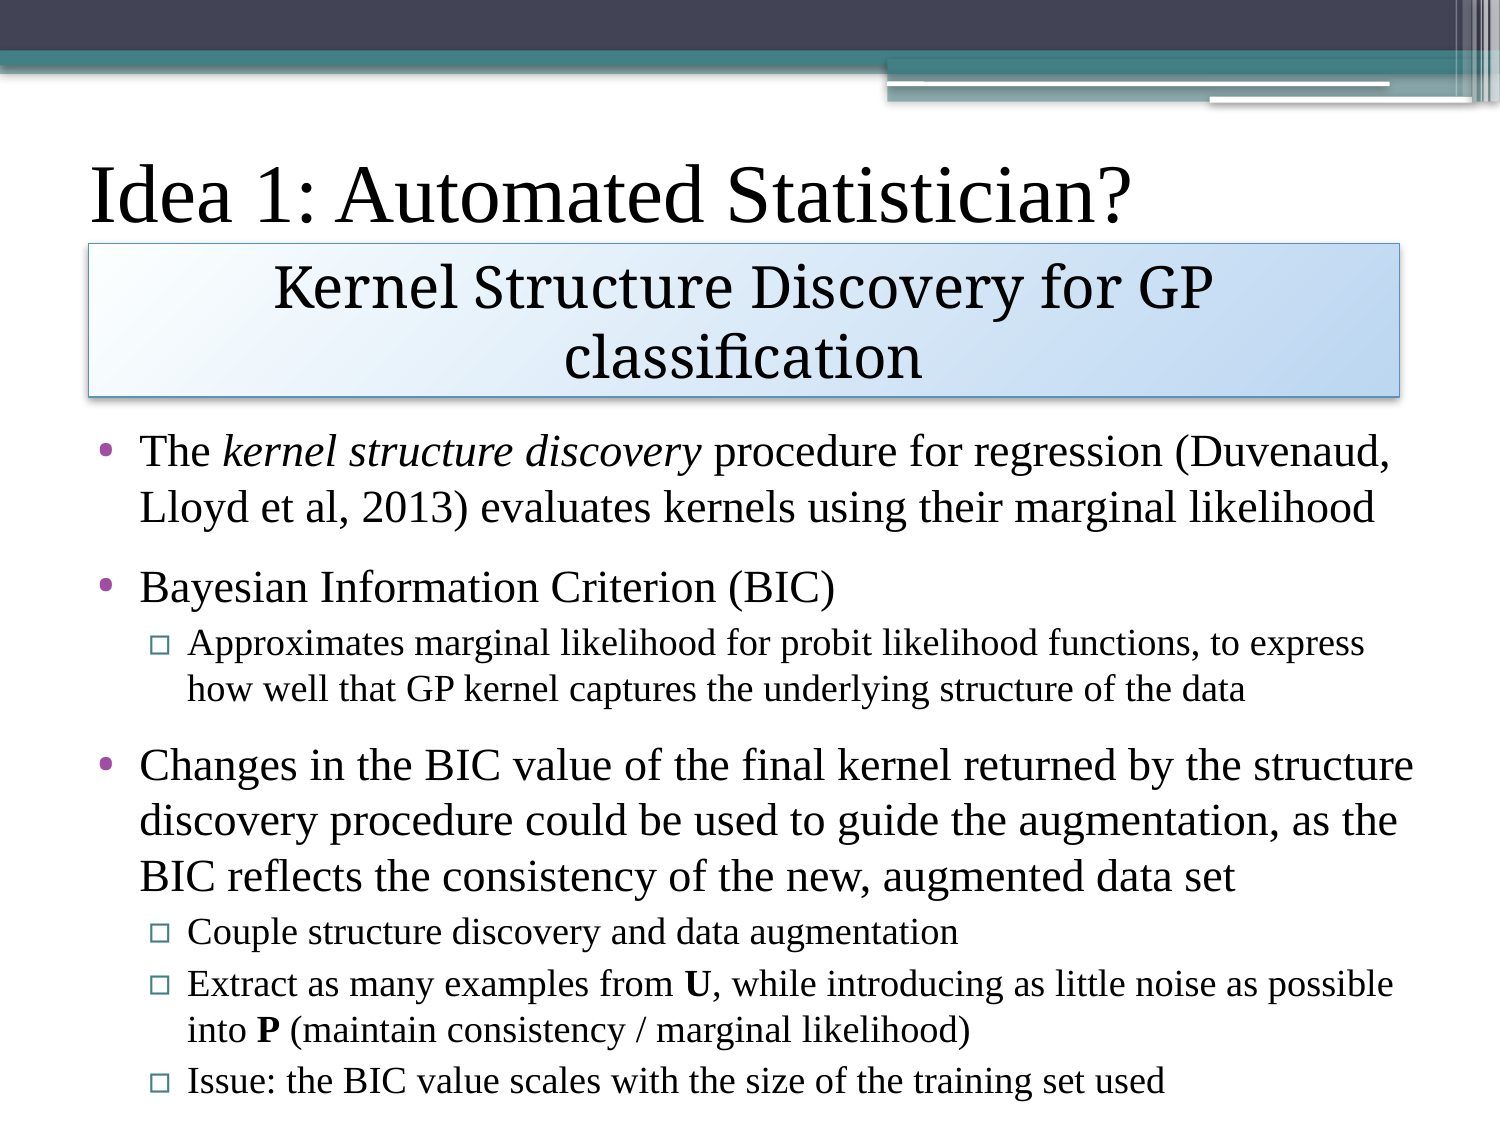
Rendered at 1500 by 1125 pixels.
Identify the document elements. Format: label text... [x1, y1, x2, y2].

title Idea 1: Automated Statistician? [75, 101, 1425, 277]
text_box Kernel Structure Discovery for GP classification [88, 243, 1400, 398]
list The kernel structure discovery procedure for regression (Duvenaud, Lloyd et al, 2013) evaluates kernels using their marginal likelihood Bayesian Information Criterion (BIC) Approximates marginal likelihood for probit likelihood functions, to express how well that GP kernel captures the underlying structure of the data Changes in the BIC value of the final kernel returned by the structure discovery procedure could be used to guide the augmentation, as the BIC reflects the consistency of the new, augmented data set Couple structure discovery and data augmentation Extract as many examples from U, while introducing as little noise as possible into P (maintain consistency / marginal likelihood) Issue: the BIC value scales with the size of the training set used [64, 413, 1437, 1118]
